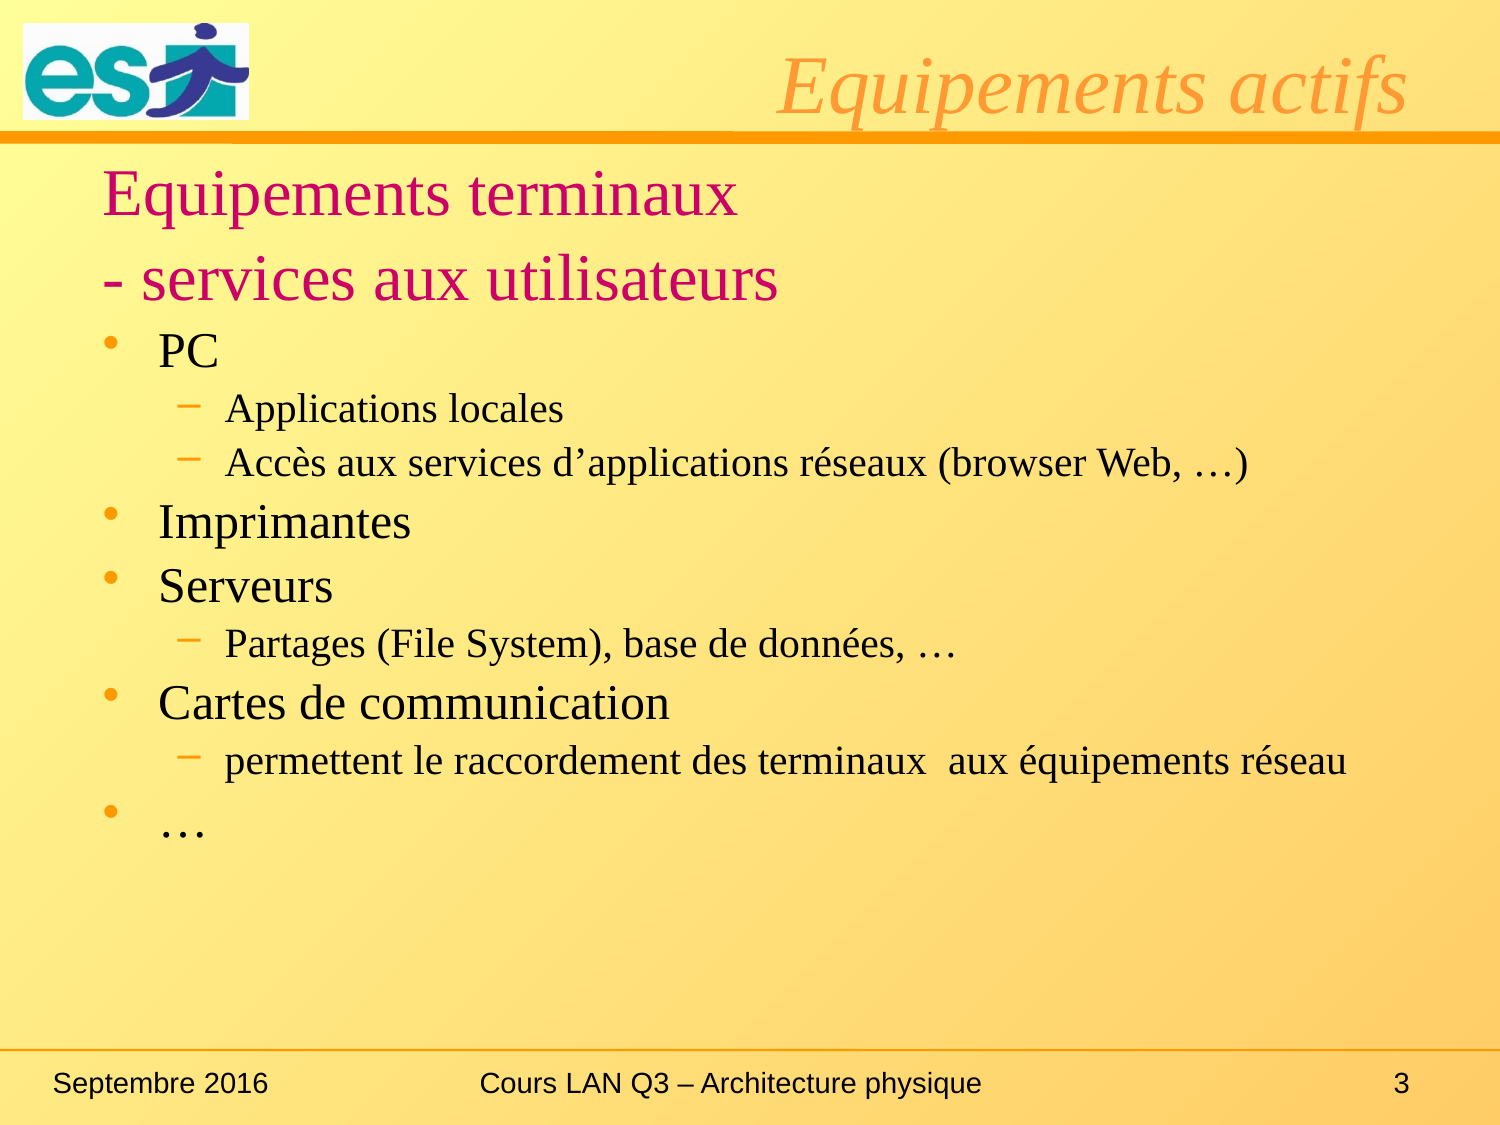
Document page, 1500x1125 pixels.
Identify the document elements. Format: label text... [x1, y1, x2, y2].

list Equipements terminaux - services aux utilisateurs PC Applications locales Accès aux services d’applications réseaux (browser Web, …) Imprimantes Serveurs Partages (File System), base de données, … Cartes de communication permettent le raccordement des terminaux aux équipements réseau … [87, 149, 1401, 1038]
title Equipements actifs [249, 24, 1426, 138]
picture [23, 23, 249, 120]
slide_number Septembre 2016 [37, 1056, 349, 1108]
slide_number 3 [1112, 1056, 1426, 1108]
footer Cours LAN Q3 – Architecture physique [349, 1056, 1112, 1108]
